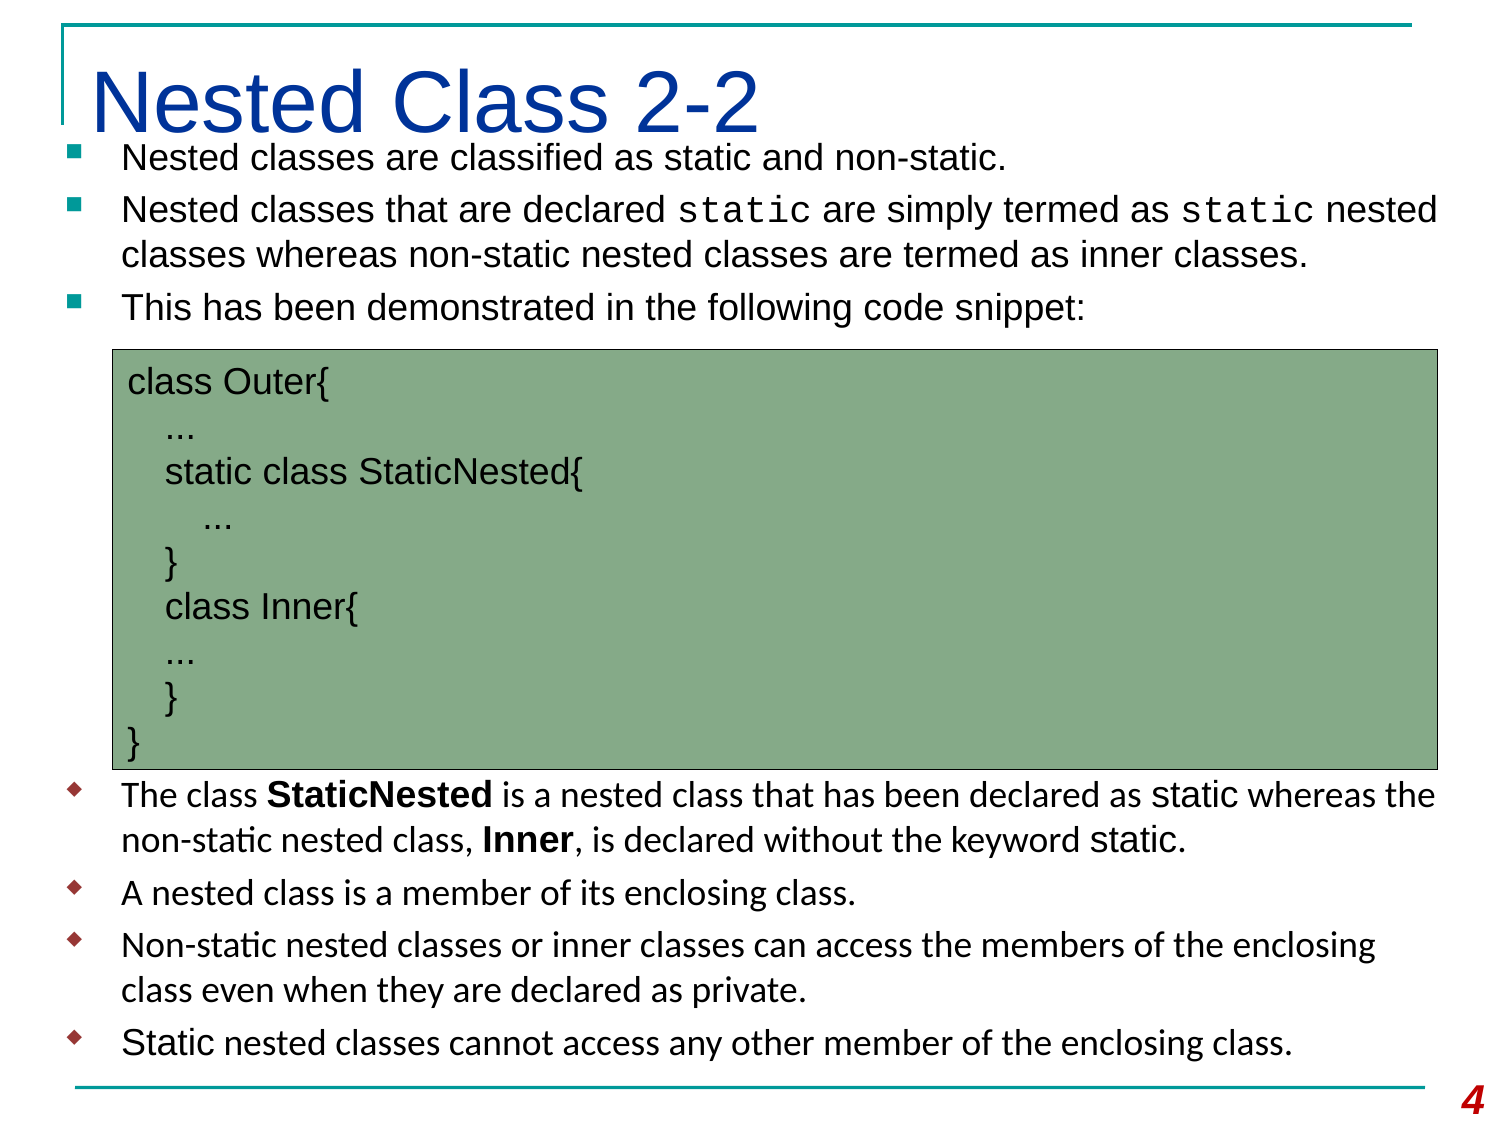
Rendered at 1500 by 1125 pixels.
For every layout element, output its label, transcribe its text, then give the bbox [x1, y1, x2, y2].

title Nested Class 2-2 [74, 37, 1426, 124]
text_box class Outer{ ... static class StaticNested{ ... } class Inner{ ... } } [112, 349, 1438, 762]
list Nested classes are classified as static and non-static. Nested classes that are declared static are simply termed as static nested classes whereas non-static nested classes are termed as inner classes. This has been demonstrated in the following code snippet: [49, 124, 1463, 338]
text_box The class StaticNested is a nested class that has been declared as static whereas the non-static nested class, Inner, is declared without the keyword static. A nested class is a member of its enclosing class. Non-static nested classes or inner classes can access the members of the enclosing class even when they are declared as private. Static nested classes cannot access any other member of the enclosing class. [49, 762, 1463, 1113]
slide_number 4 [1400, 1065, 1500, 1125]
